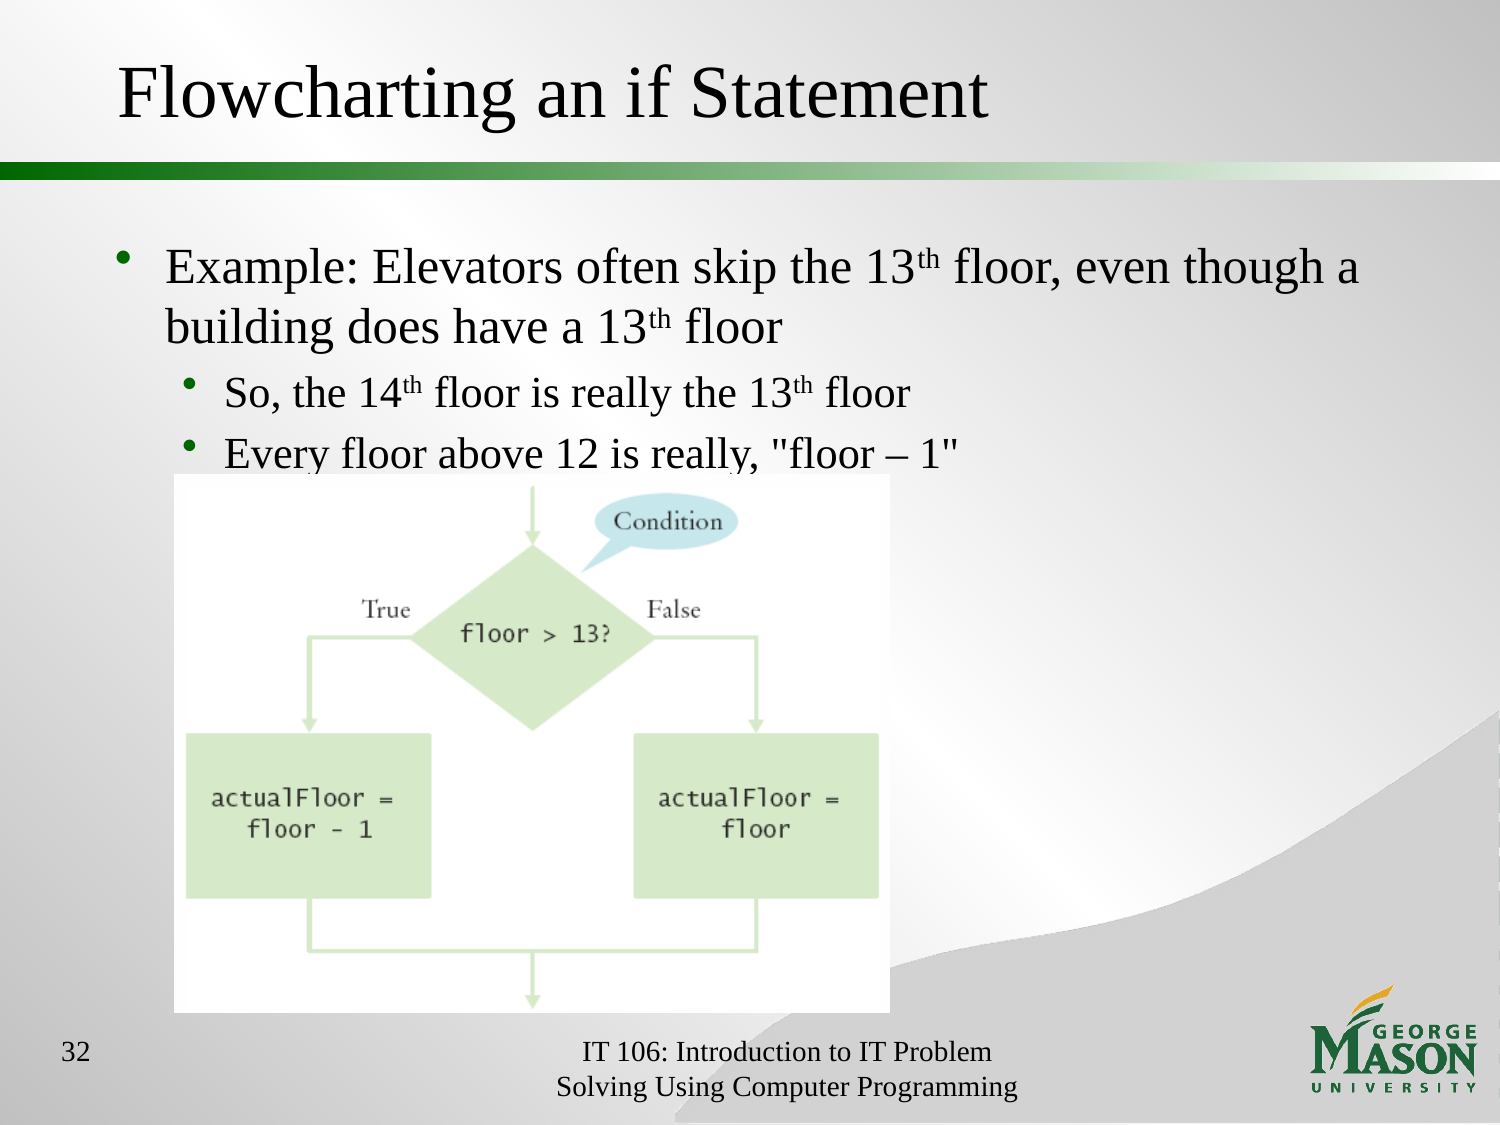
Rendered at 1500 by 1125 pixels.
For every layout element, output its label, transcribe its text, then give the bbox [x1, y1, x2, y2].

picture [174, 474, 1500, 1125]
footer IT 106: Introduction to IT Problem Solving Using Computer Programming [537, 1024, 1038, 1101]
list Example: Elevators often skip the 13th floor, even though a building does have a 13th floor So, the 14th floor is really the 13th floor Every floor above 12 is really, "floor – 1" [99, 224, 1438, 488]
title Flowcharting an if Statement [102, 24, 1441, 151]
slide_number 32 [29, 1024, 106, 1101]
